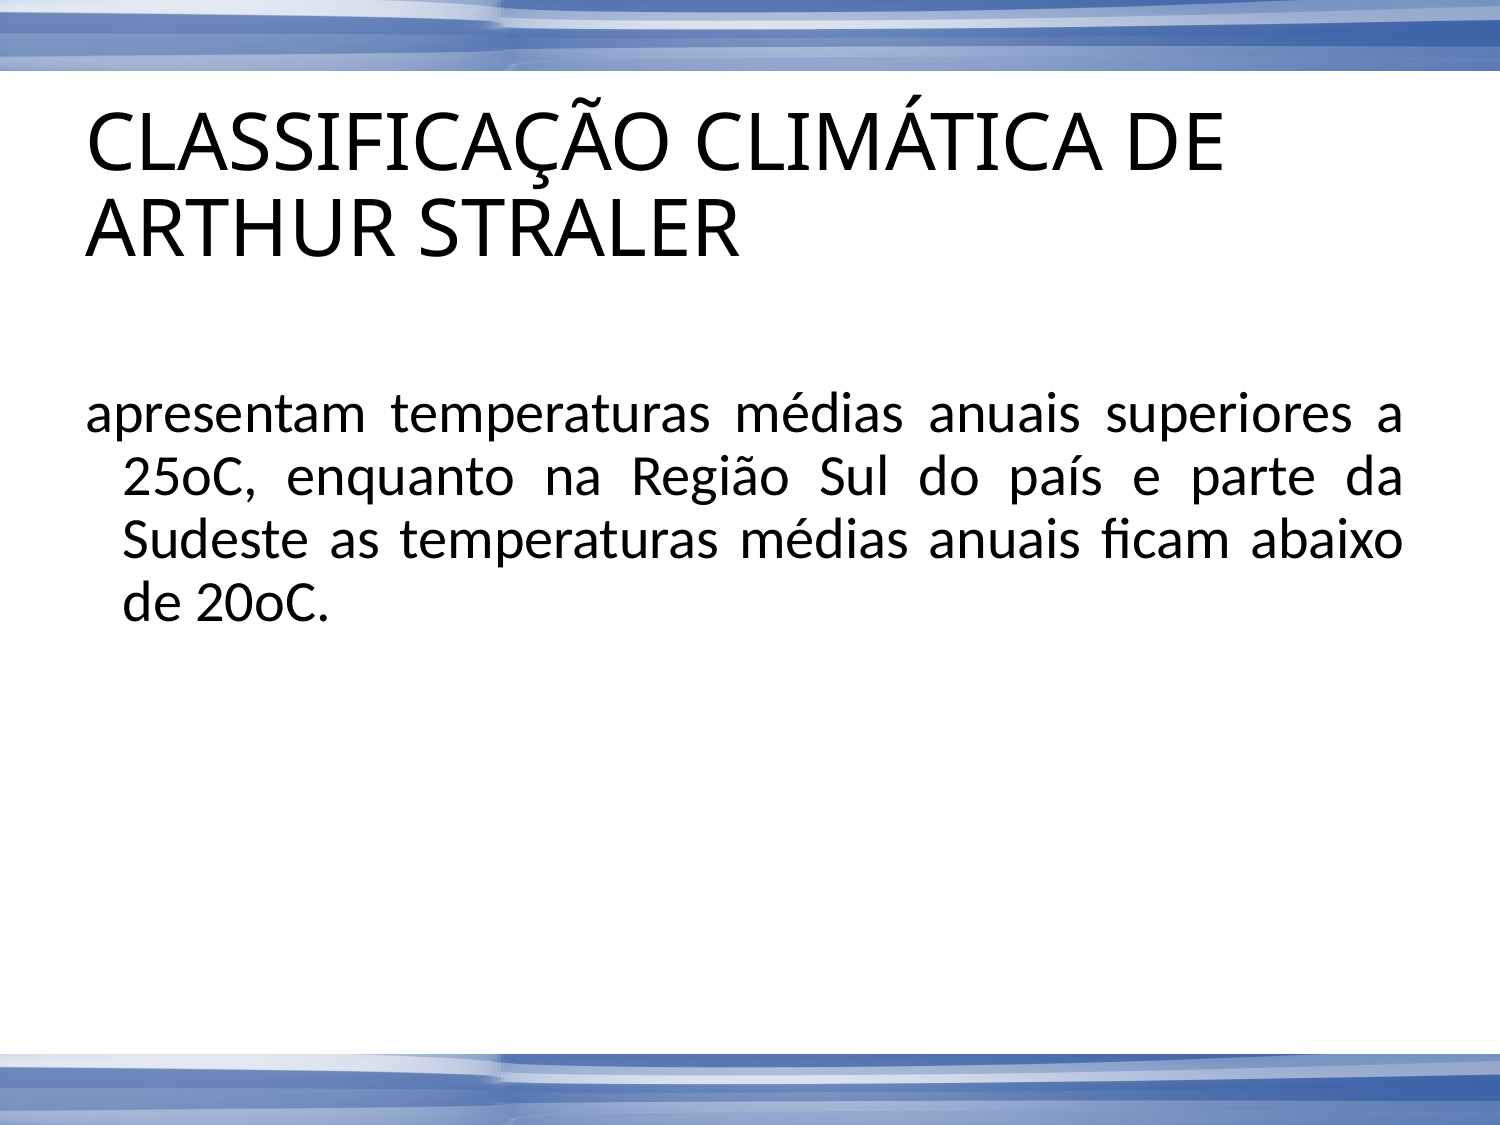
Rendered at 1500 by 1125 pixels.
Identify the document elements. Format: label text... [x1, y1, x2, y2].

list apresentam temperaturas médias anuais superiores a 25oC, enquanto na Região Sul do país e parte da Sudeste as temperaturas médias anuais ficam abaixo de 20oC. [70, 375, 1421, 935]
picture [0, 0, 1500, 71]
picture [0, 1054, 1500, 1125]
title CLASSIFICAÇÃO CLIMÁTICA DE ARTHUR STRALER [70, 93, 1421, 282]
